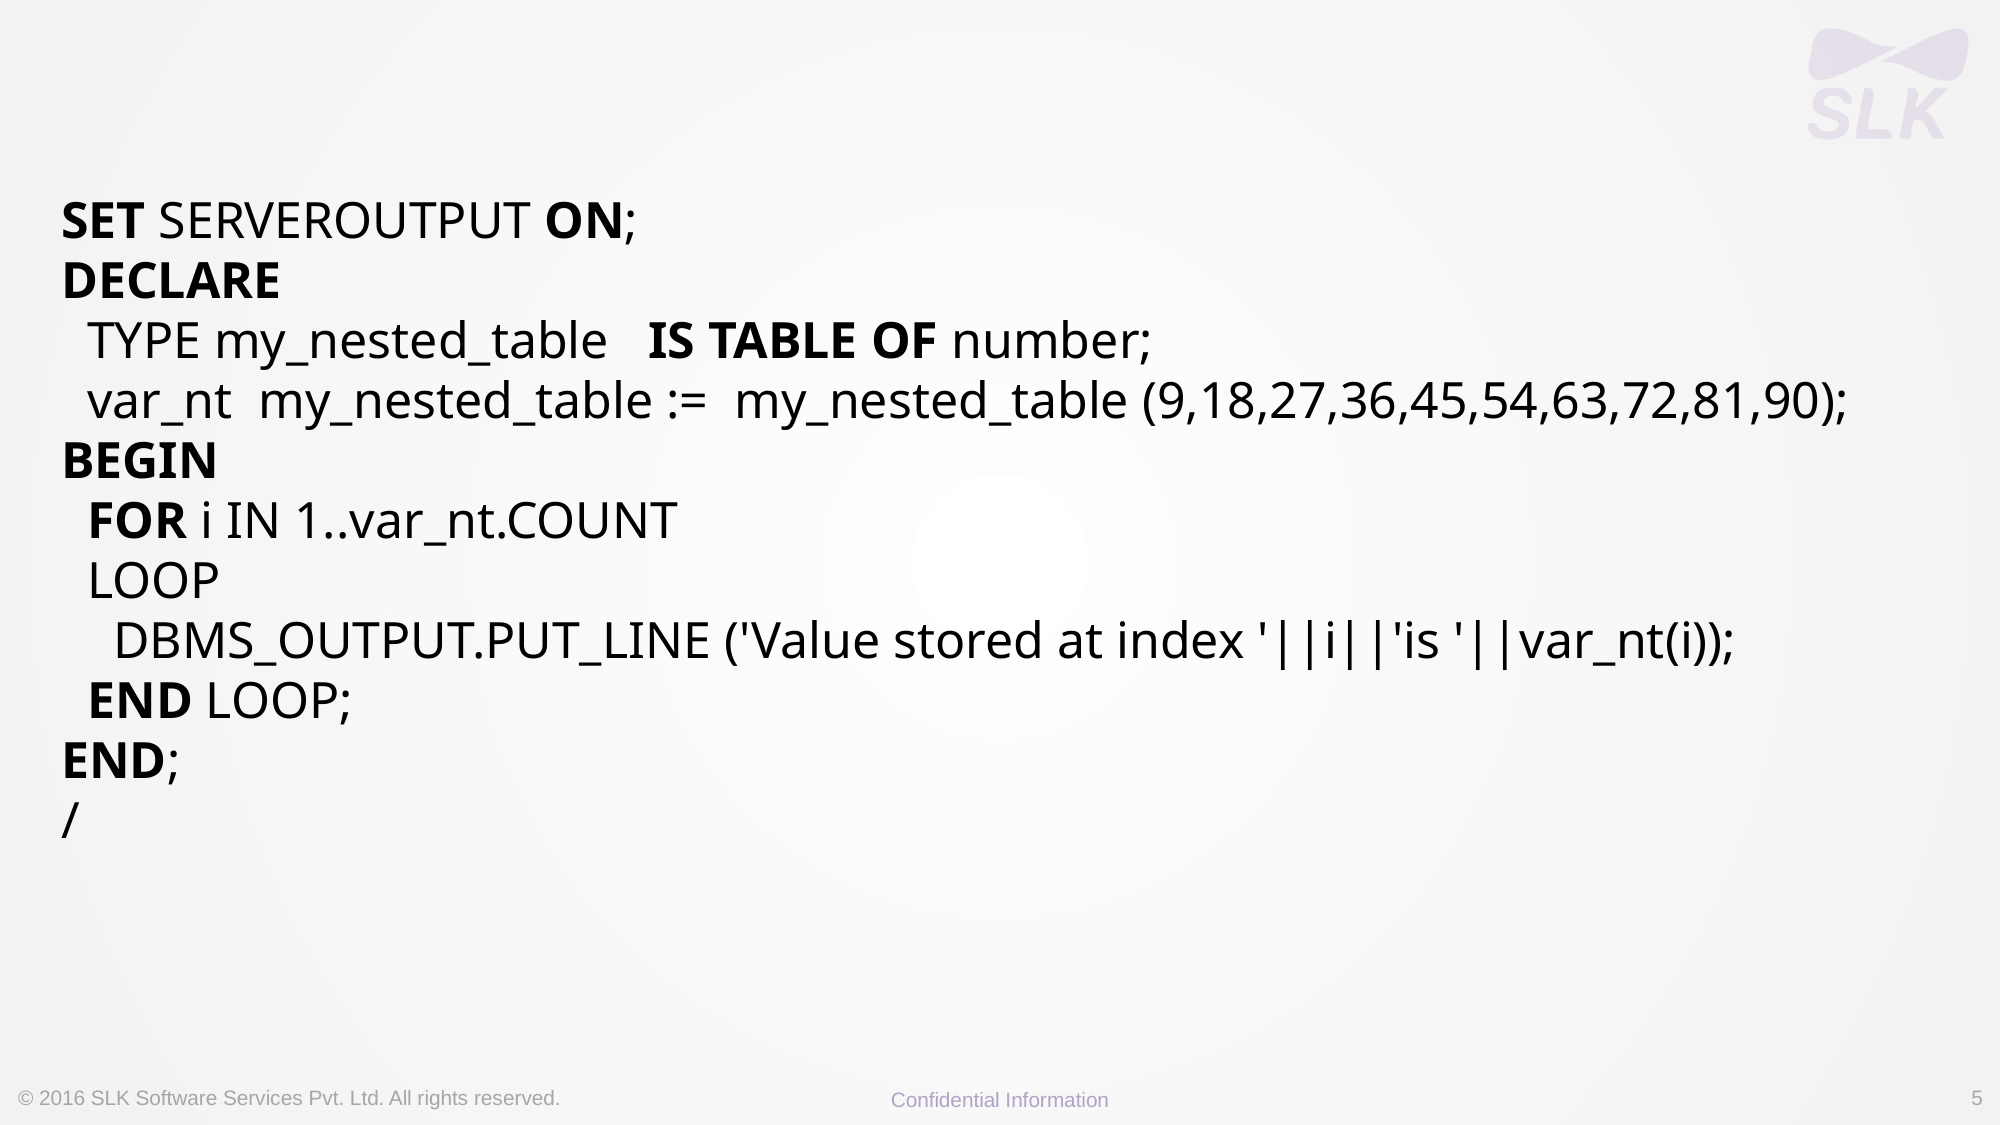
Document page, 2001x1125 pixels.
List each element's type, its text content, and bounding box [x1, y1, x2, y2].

list SET SERVEROUTPUT ON; DECLARE TYPE my_nested_table IS TABLE OF number; var_nt my_nested_table := my_nested_table (9,18,27,36,45,54,63,72,81,90); BEGIN FOR i IN 1..var_nt.COUNT LOOP DBMS_OUTPUT.PUT_LINE ('Value stored at index '||i||'is '||var_nt(i)); END LOOP; END; / [46, 181, 1955, 1076]
